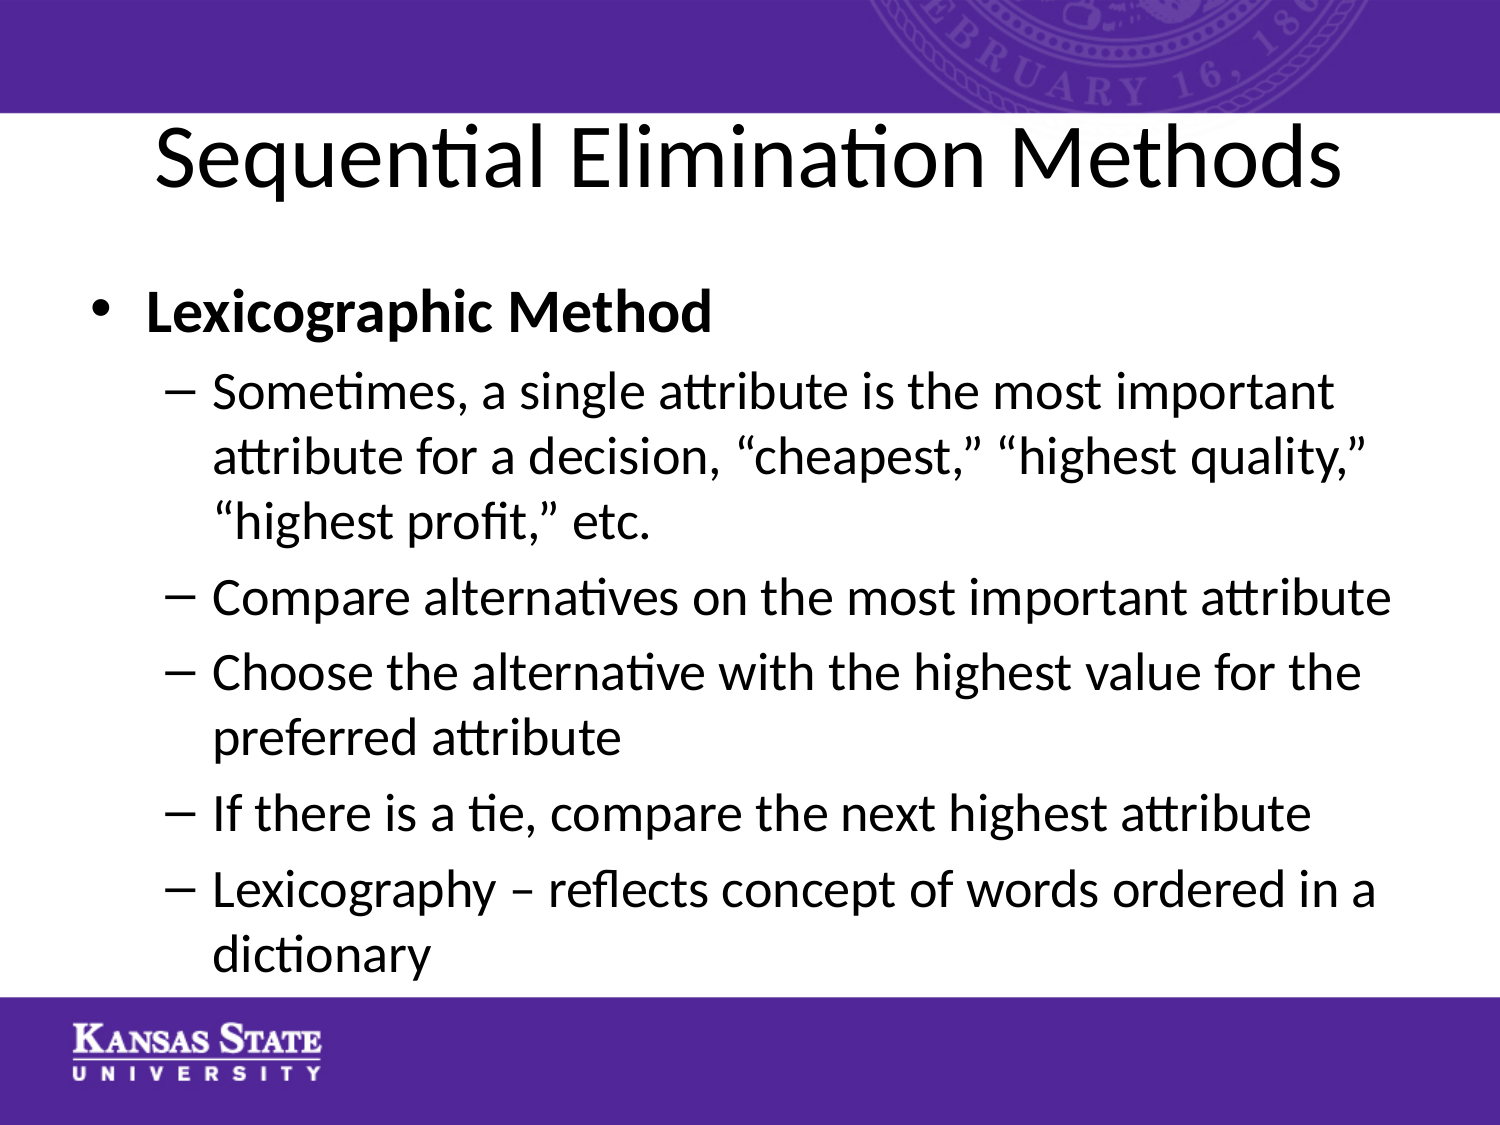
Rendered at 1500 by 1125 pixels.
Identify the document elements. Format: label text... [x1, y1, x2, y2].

list Lexicographic Method Sometimes, a single attribute is the most important attribute for a decision, “cheapest,” “highest quality,” “highest profit,” etc. Compare alternatives on the most important attribute Choose the alternative with the highest value for the preferred attribute If there is a tie, compare the next highest attribute Lexicography – reflects concept of words ordered in a dictionary [75, 262, 1425, 1005]
title Sequential Elimination Methods [75, 57, 1425, 245]
picture [0, 0, 1500, 1125]
